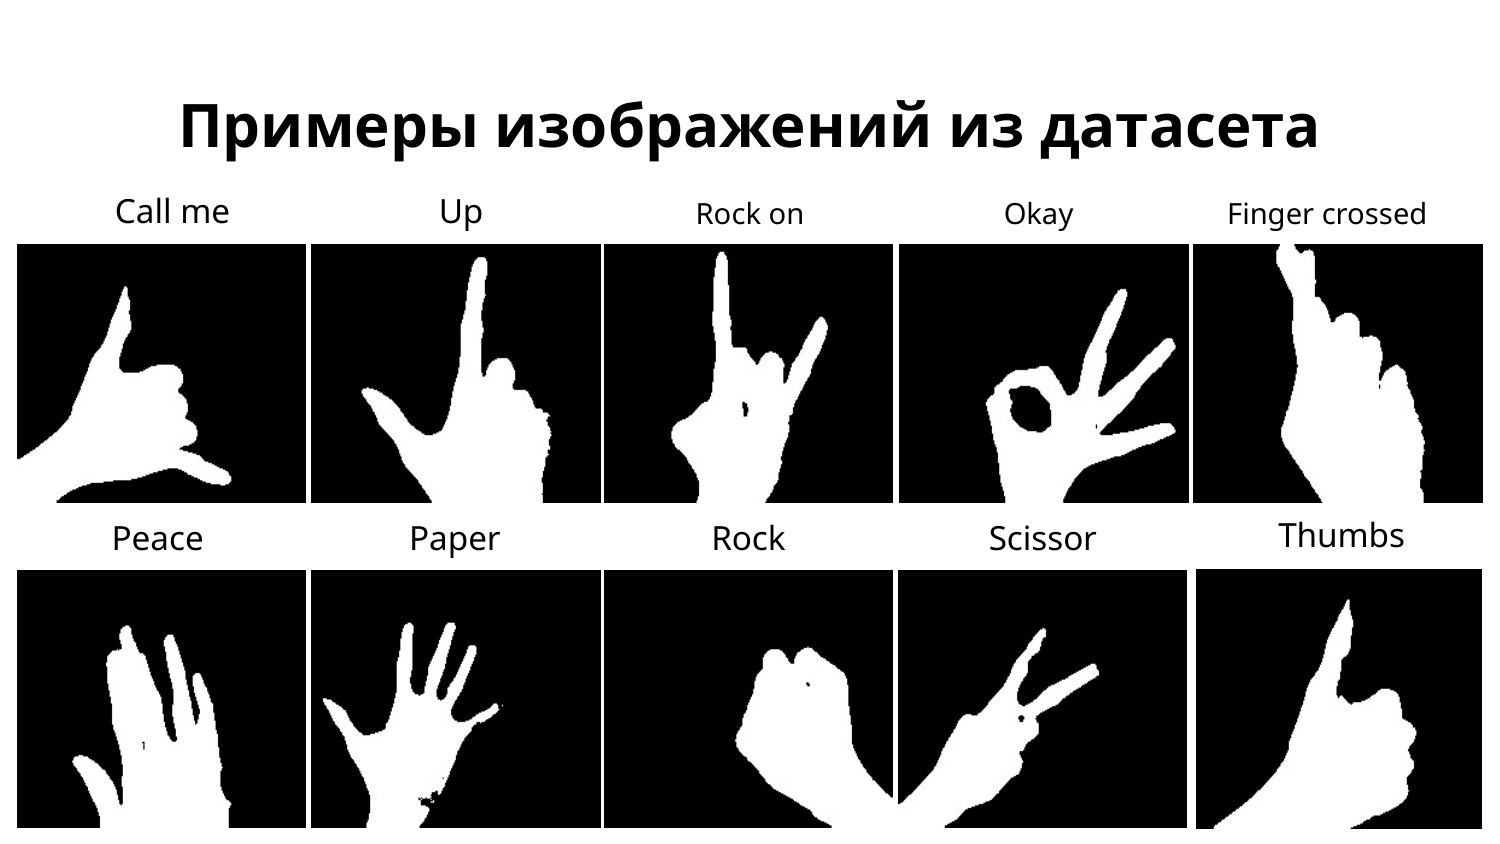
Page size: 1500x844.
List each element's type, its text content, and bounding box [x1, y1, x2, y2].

picture [16, 570, 307, 828]
picture [1196, 569, 1483, 829]
title Примеры изображений из датасета [51, 72, 1449, 176]
text_box Rock [608, 512, 889, 569]
picture [1193, 243, 1483, 503]
text_box Up [316, 175, 606, 243]
text_box Scissor [902, 512, 1183, 569]
picture [16, 243, 307, 503]
text_box Call me [28, 175, 316, 243]
picture [311, 570, 601, 828]
text_box Rock on [605, 180, 894, 244]
text_box Peace [15, 511, 301, 570]
picture [899, 243, 1189, 503]
picture [603, 570, 893, 828]
text_box Paper [315, 512, 596, 569]
text_box Finger crossed [1182, 180, 1472, 243]
picture [897, 570, 1188, 828]
picture [311, 243, 601, 503]
text_box Okay [894, 180, 1182, 244]
picture [603, 243, 893, 503]
text_box Thumbs [1201, 511, 1482, 569]
